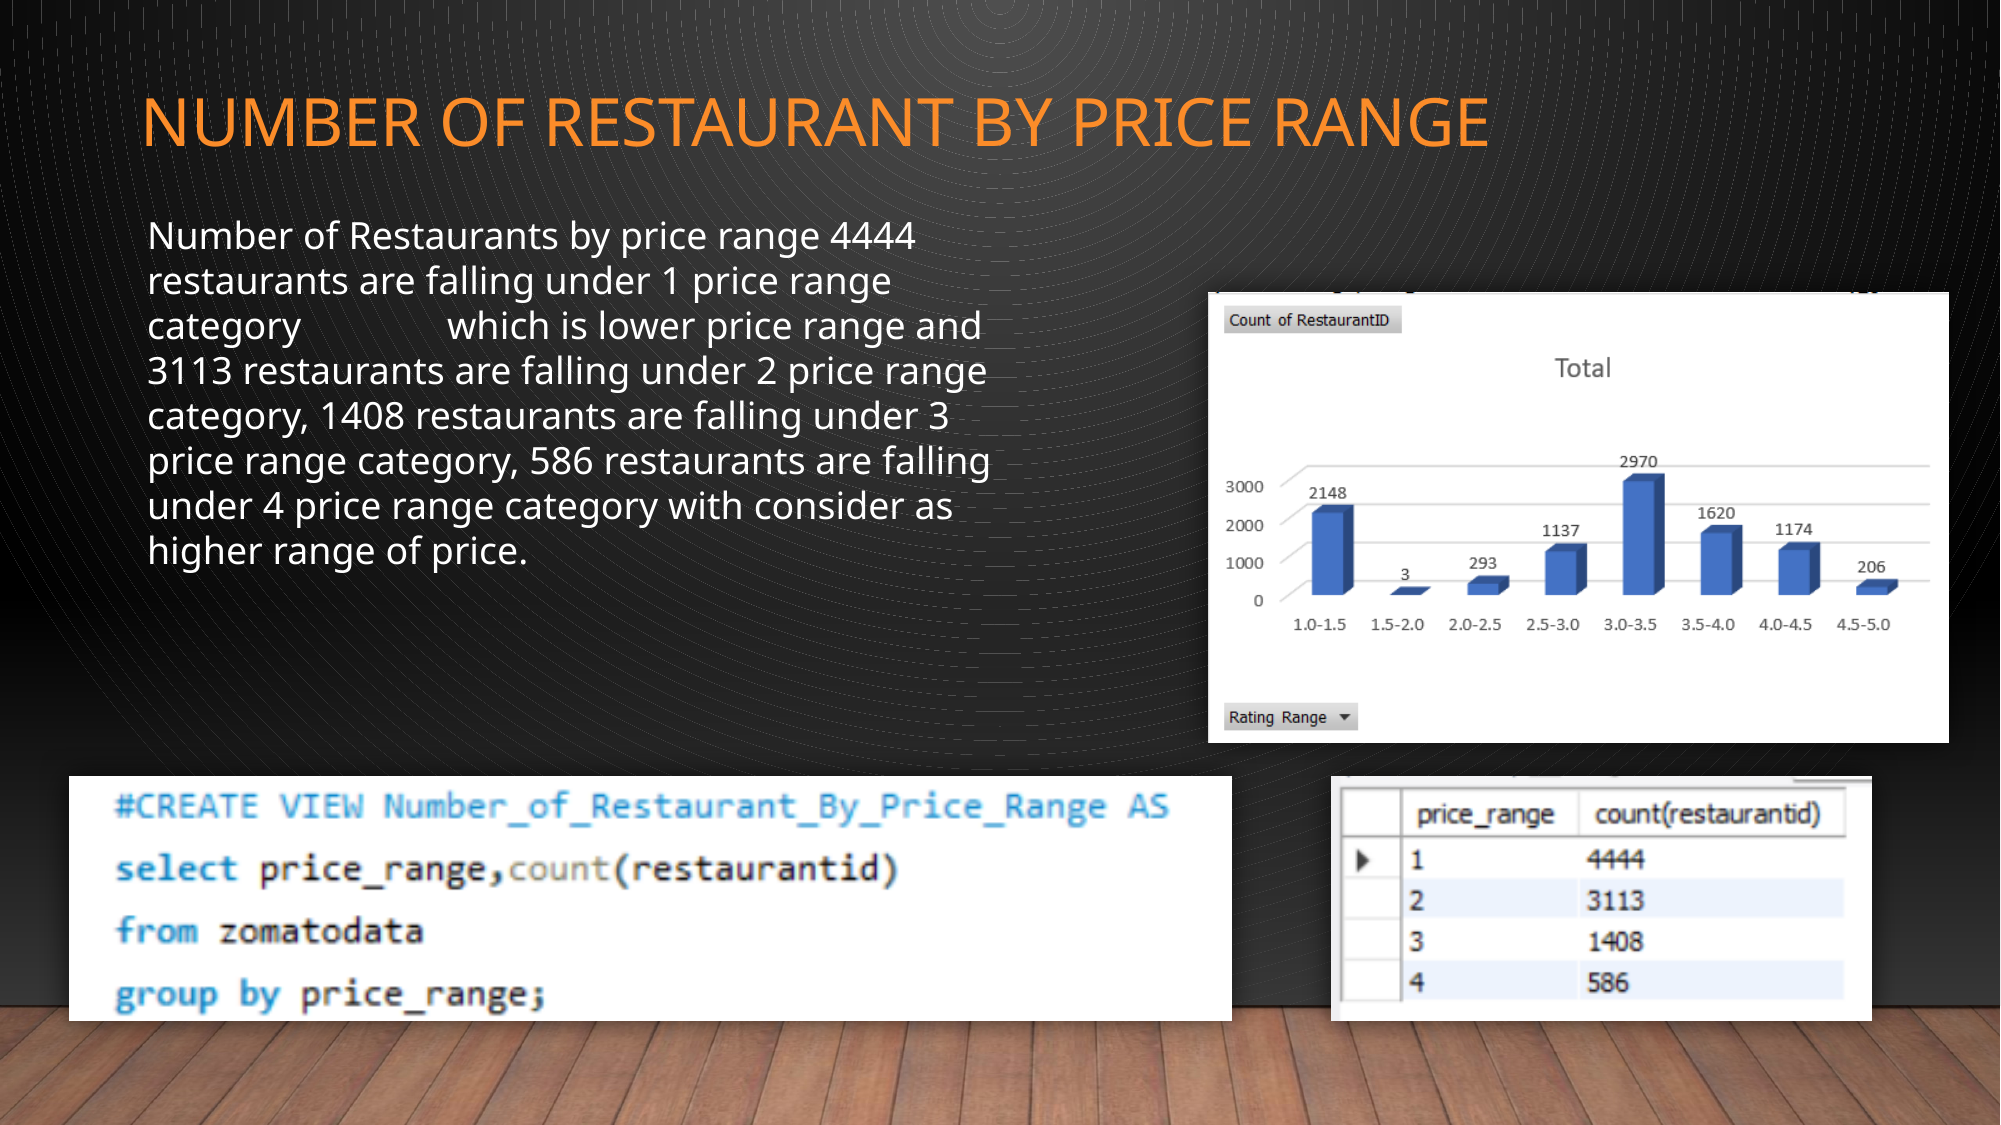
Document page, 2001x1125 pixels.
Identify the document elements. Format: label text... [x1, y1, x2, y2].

text_box Number of Restaurants by price range 4444 restaurants are falling under 1 price range category which is lower price range and 3113 restaurants are falling under 2 price range category, 1408 restaurants are falling under 3 price range category, 586 restaurants are falling under 4 price range category with consider as higher range of price. [132, 204, 1059, 579]
title Number of restaurant by price range [54, 38, 1579, 211]
picture [0, 776, 2000, 1125]
picture [1208, 292, 1949, 743]
